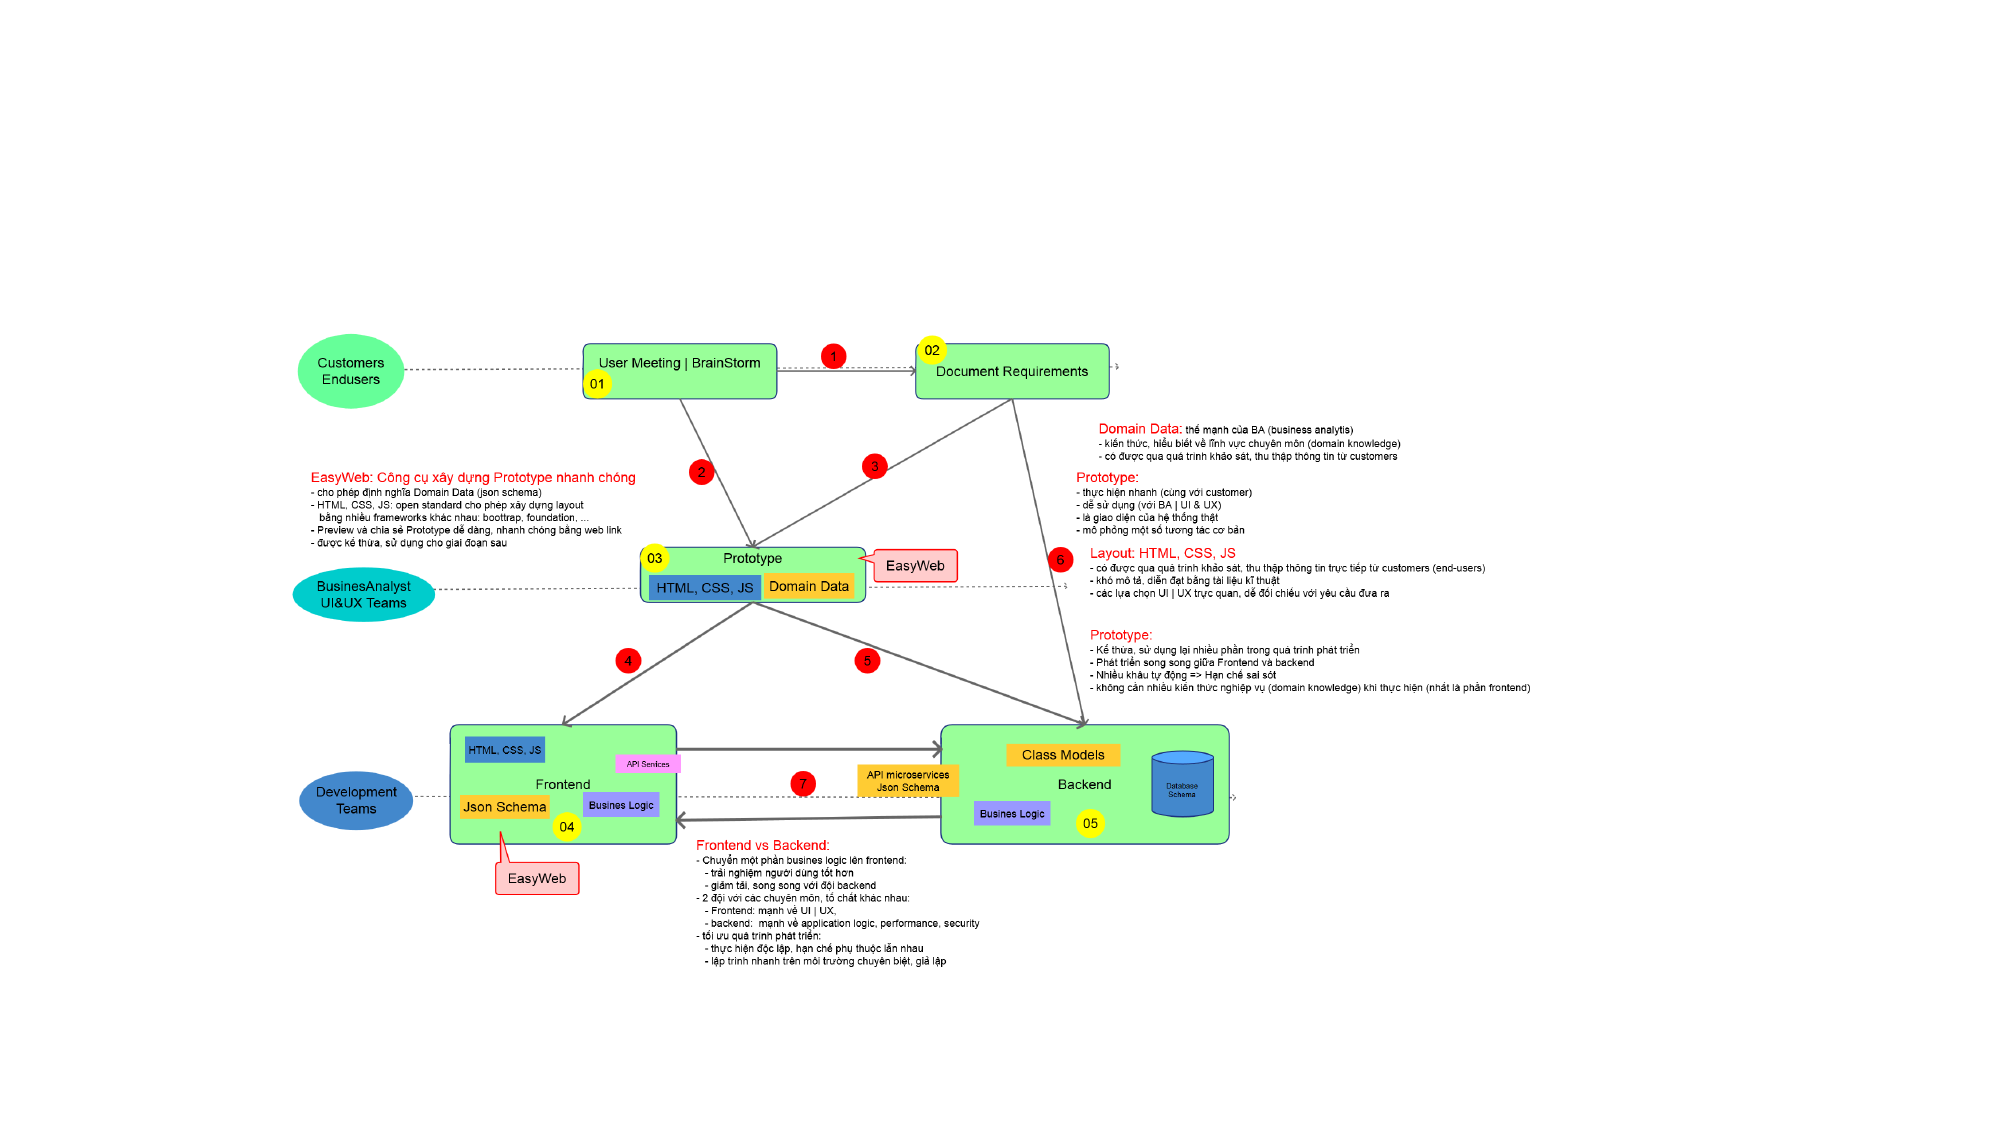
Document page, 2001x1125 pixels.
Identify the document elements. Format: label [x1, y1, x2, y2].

list [285, 287, 1552, 1001]
